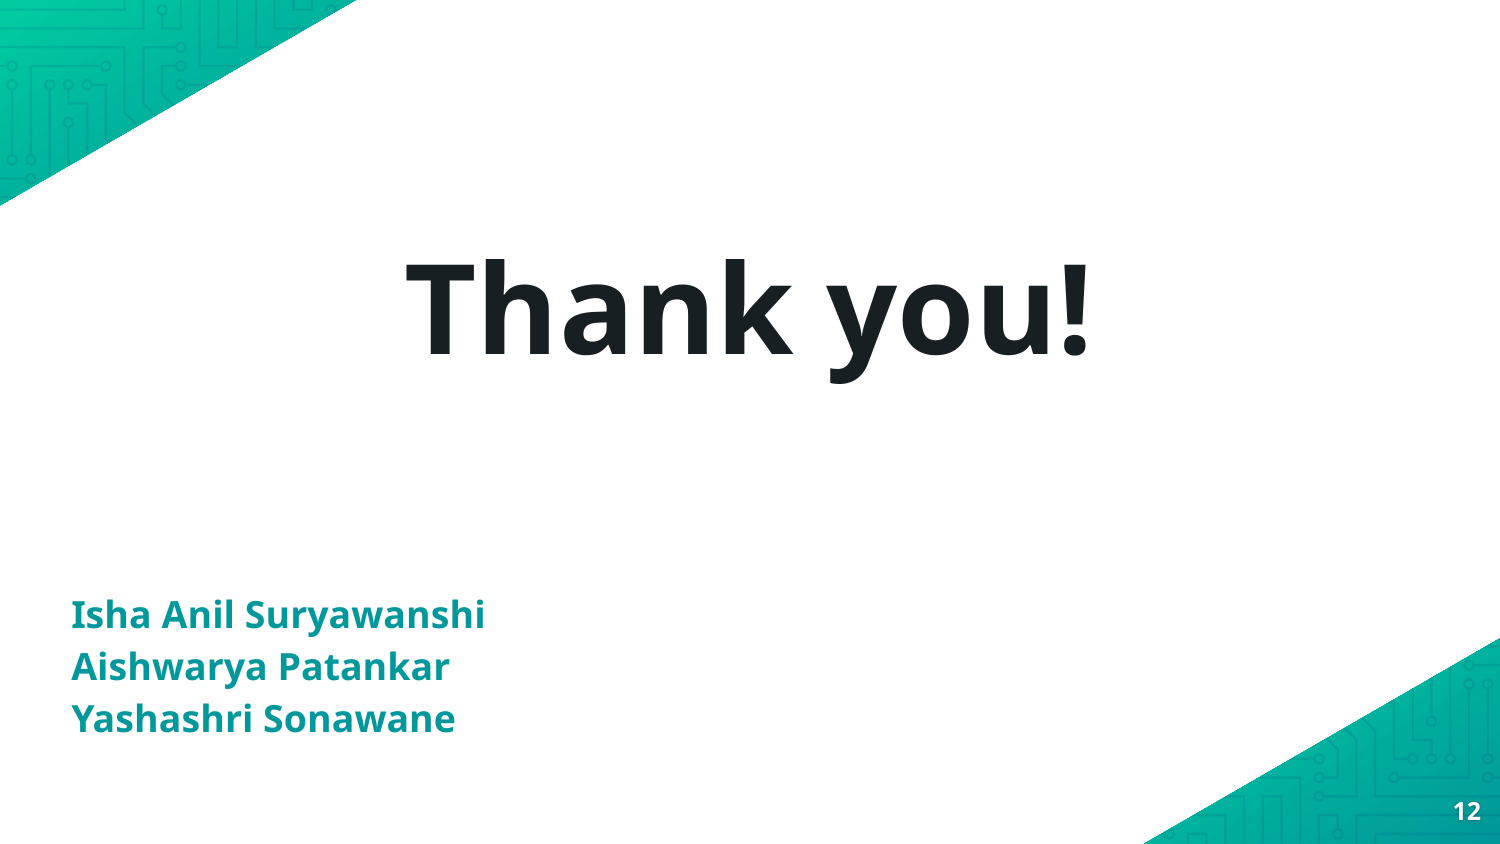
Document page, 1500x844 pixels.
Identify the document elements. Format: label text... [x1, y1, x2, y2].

subtitle Isha Anil Suryawanshi Aishwarya Patankar Yashashri Sonawane [71, 584, 664, 780]
slide_number 12 [1391, 779, 1482, 844]
title Thank you! [404, 246, 1459, 437]
